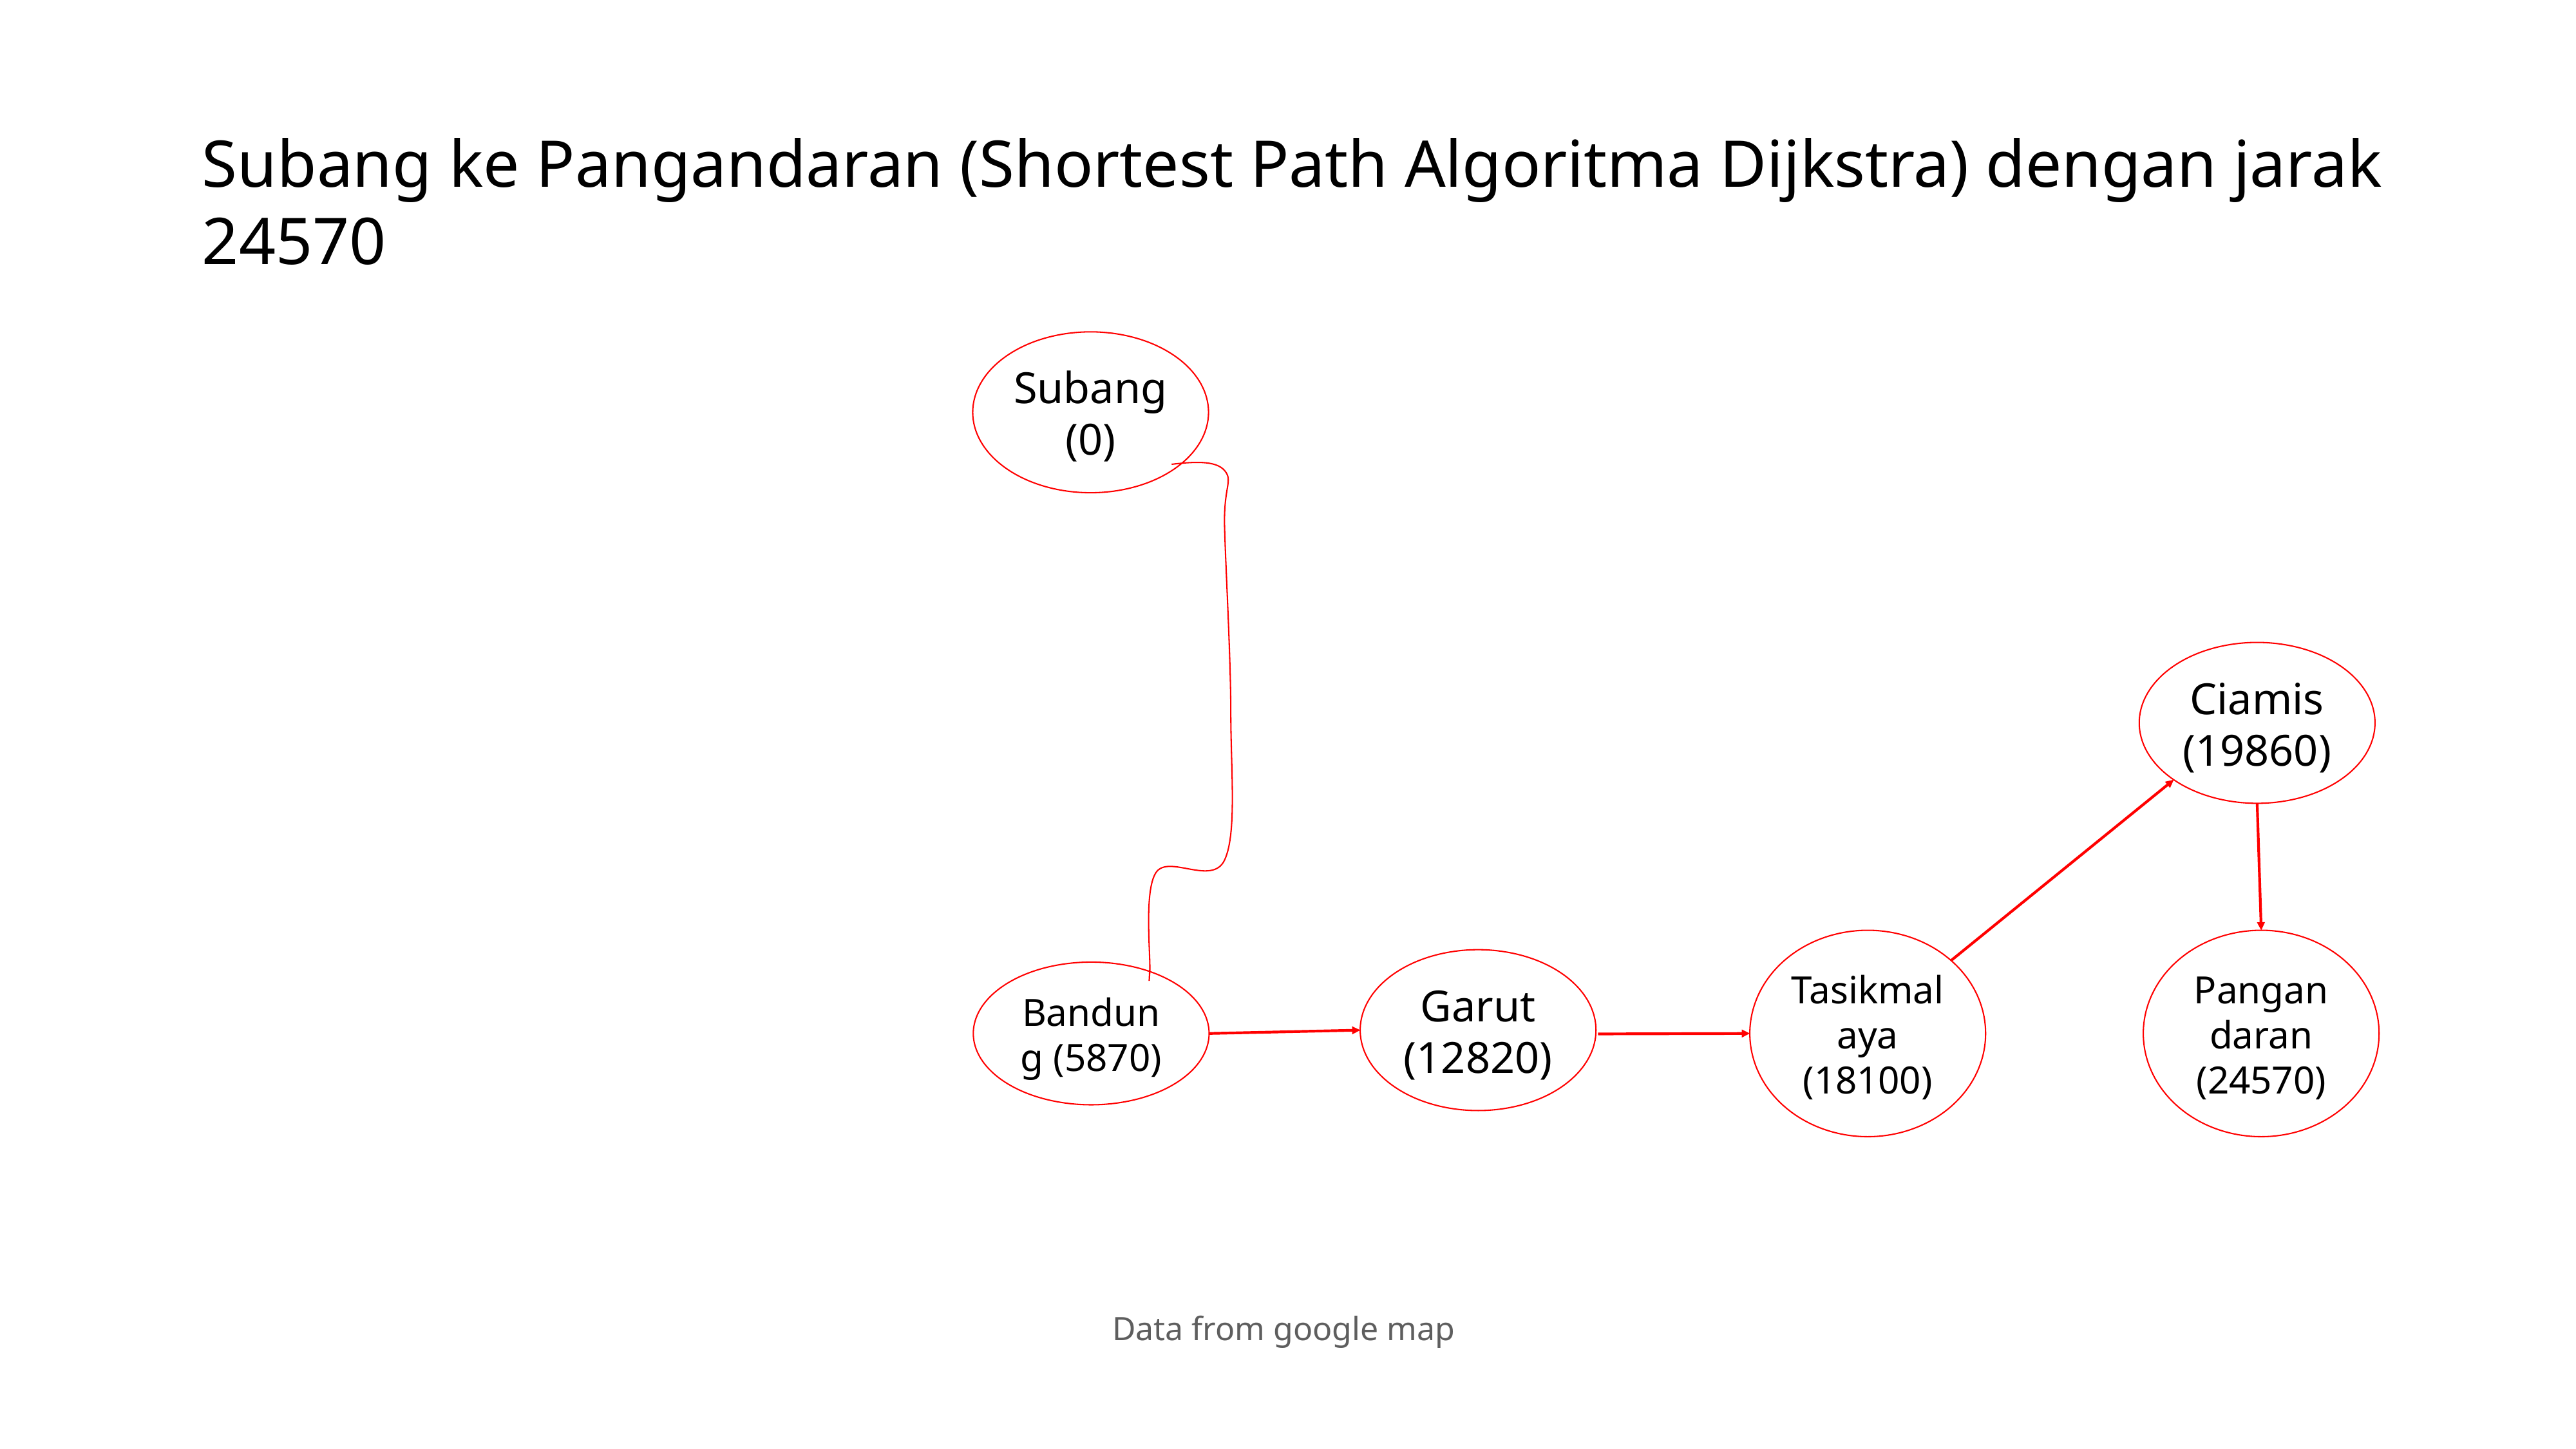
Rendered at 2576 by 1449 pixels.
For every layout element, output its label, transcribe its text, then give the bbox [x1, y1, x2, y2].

text_box Subang ke Pangandaran (Shortest Path Algoritma Dijkstra) dengan jarak 24570 [196, 117, 2405, 283]
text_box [1209, 1030, 1361, 1034]
text_box [1148, 462, 1233, 981]
text_box Subang (0) [972, 332, 1209, 493]
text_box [2257, 803, 2262, 931]
text_box Bandung (5870) [973, 961, 1209, 1105]
text_box Data from google map [1042, 1303, 1534, 1352]
text_box Ciamis (19860) [2139, 642, 2375, 804]
text_box Garut (12820) [1360, 949, 1596, 1111]
text_box Pangandaran (24570) [2143, 930, 2380, 1137]
text_box Tasikmalaya (18100) [1750, 930, 1986, 1137]
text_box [1951, 780, 2174, 961]
